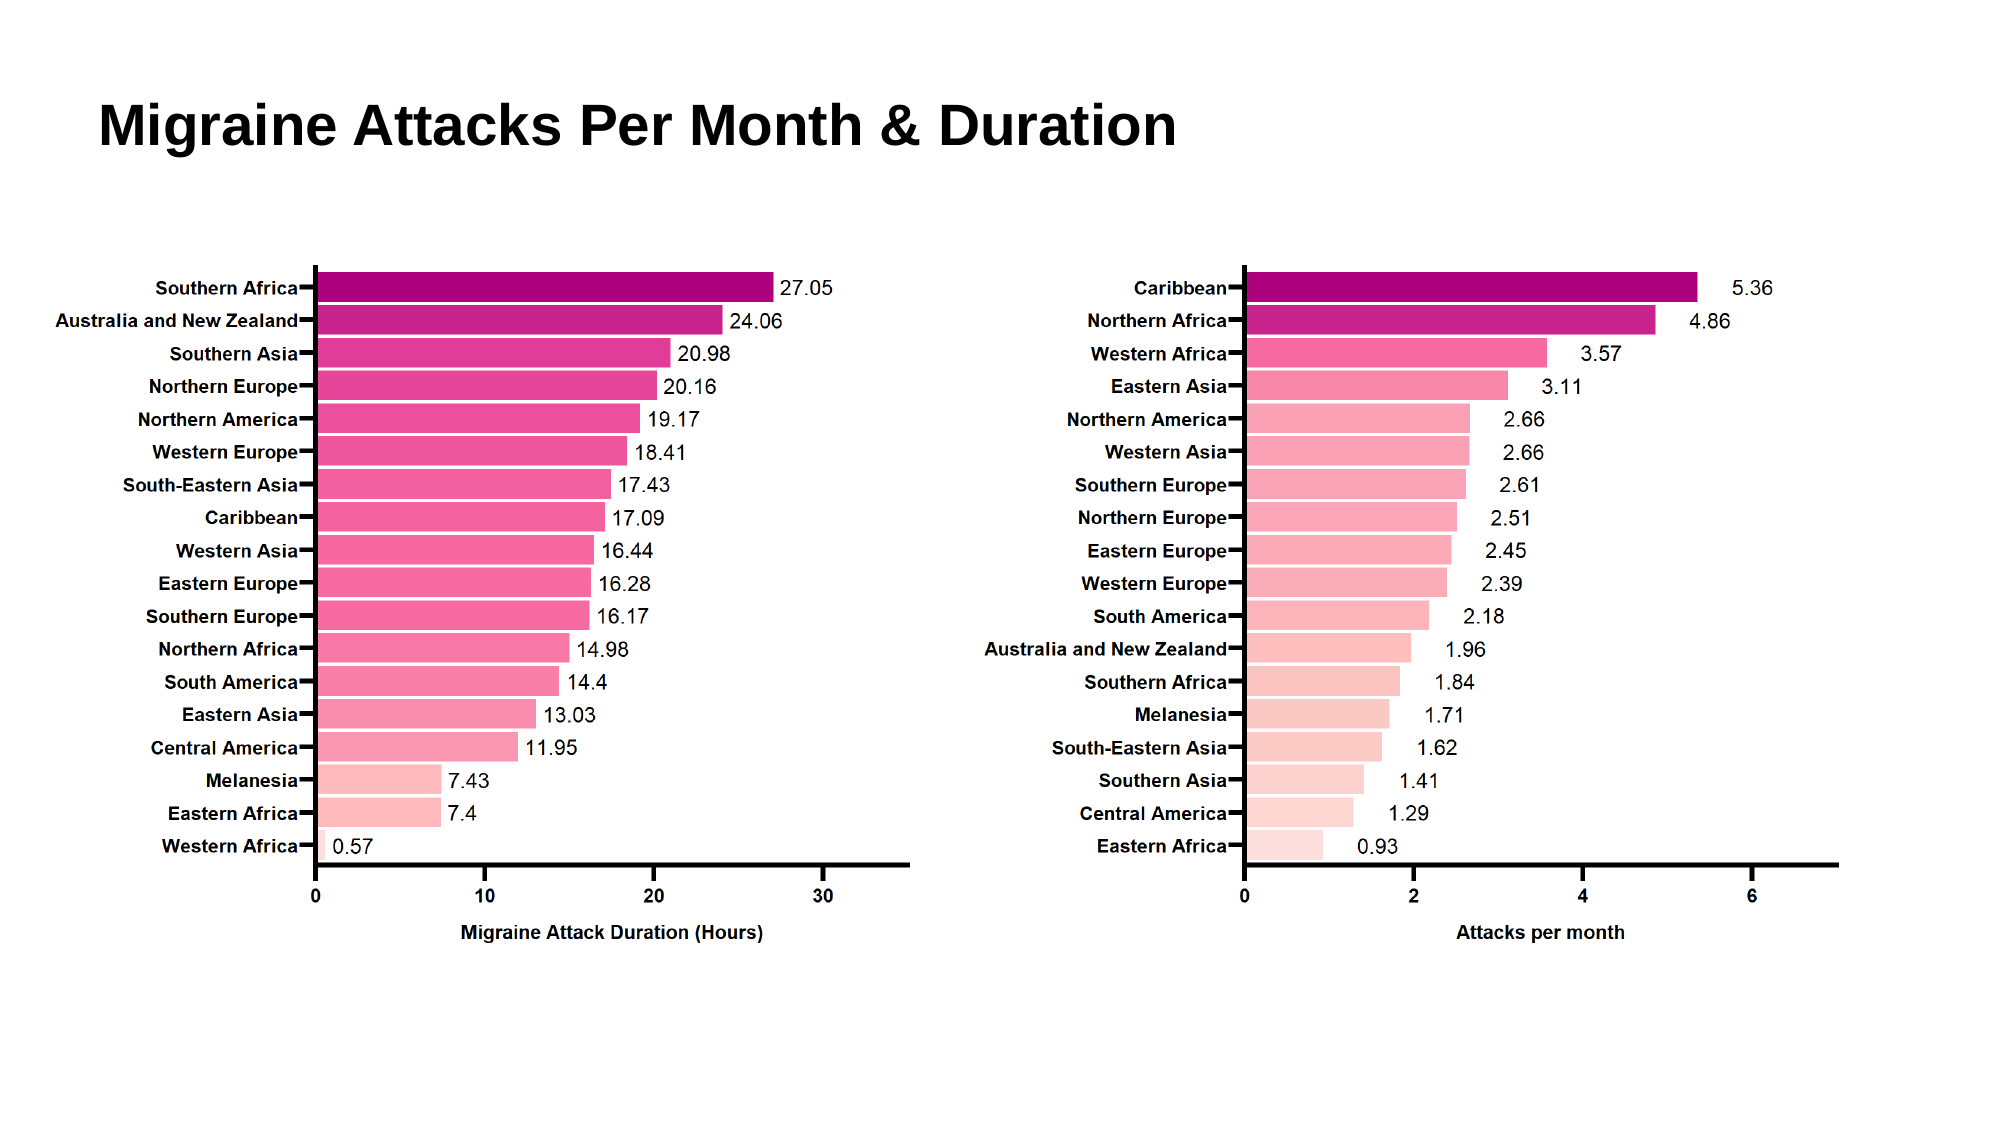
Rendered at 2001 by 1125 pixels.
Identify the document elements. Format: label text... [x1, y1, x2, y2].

picture [38, 250, 925, 960]
picture [967, 250, 1854, 960]
text_box Migraine Attacks Per Month & Duration [83, 79, 1194, 165]
